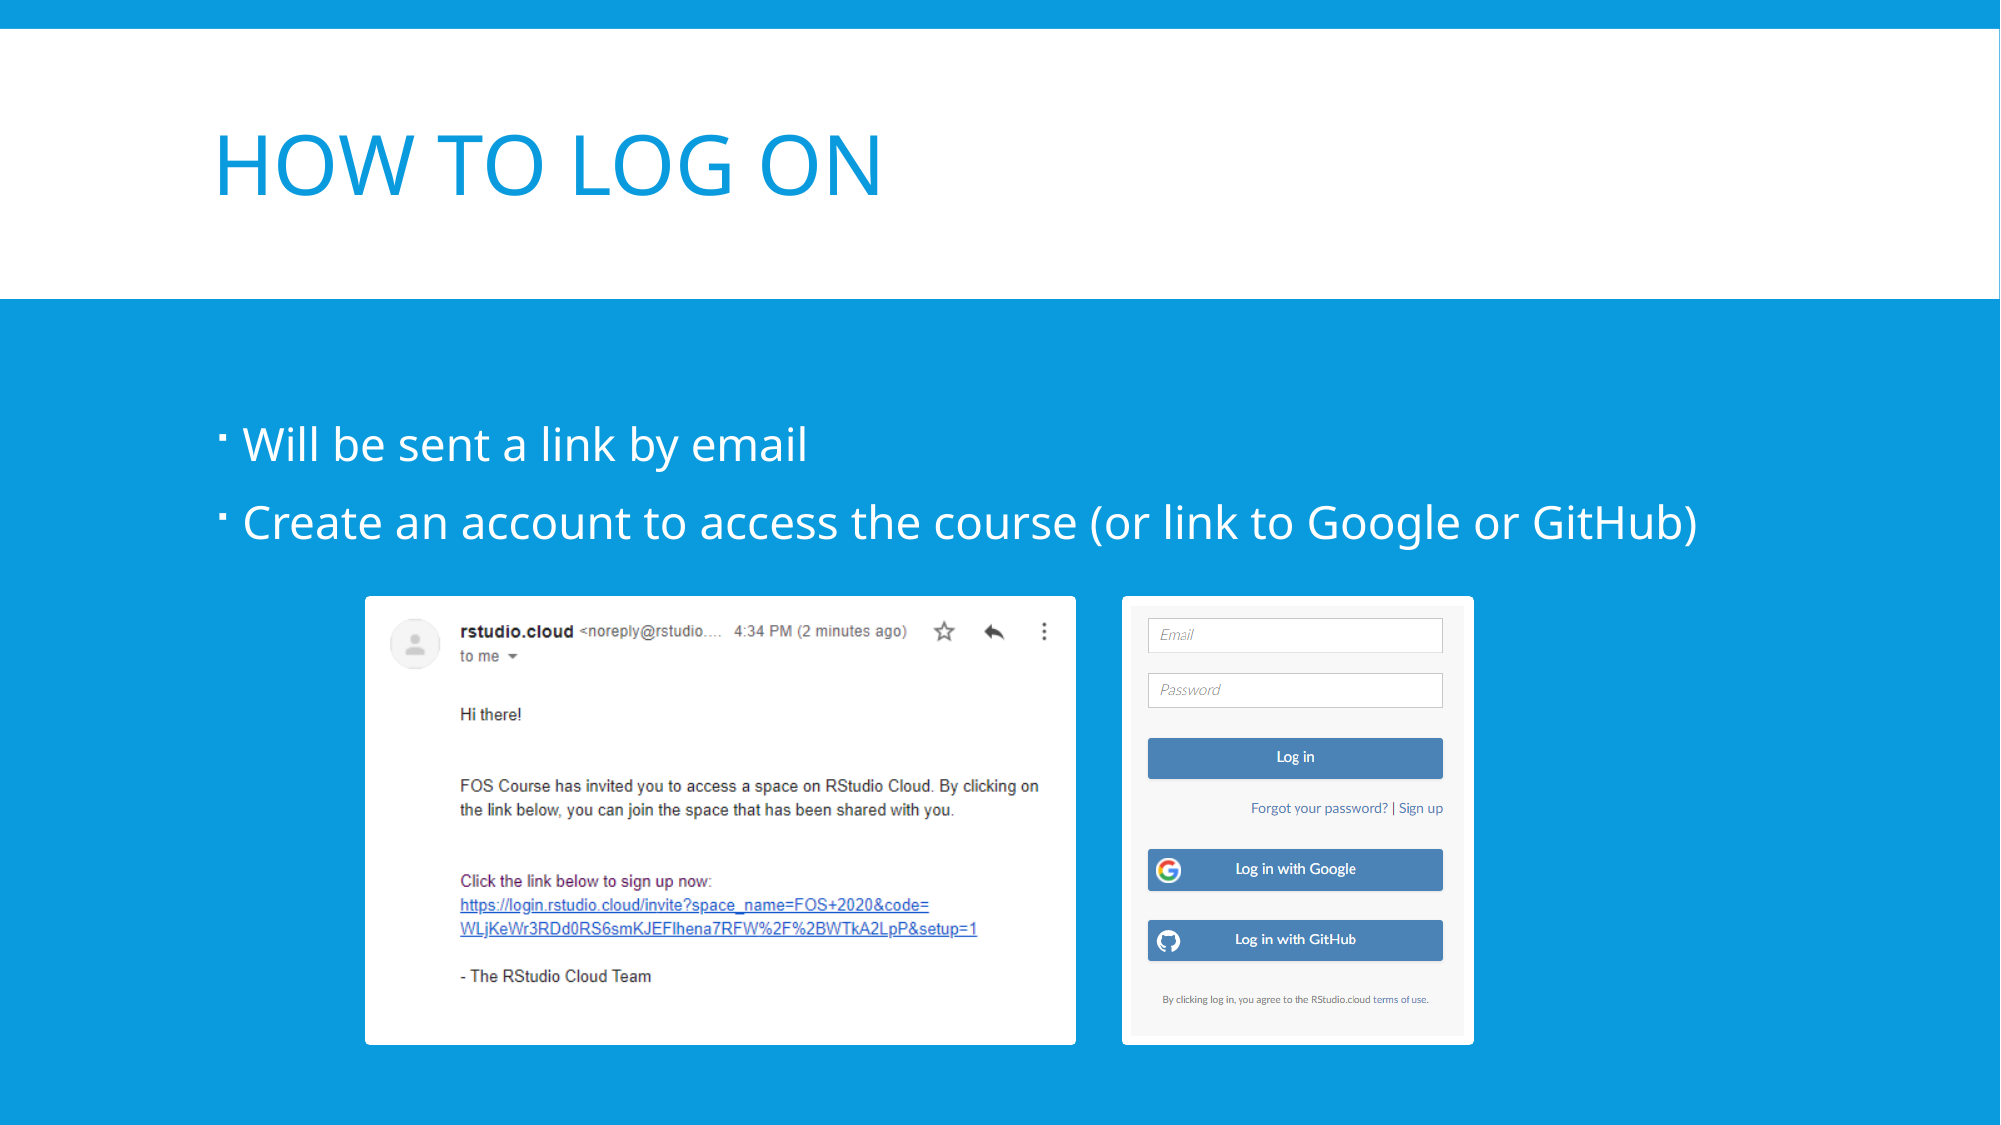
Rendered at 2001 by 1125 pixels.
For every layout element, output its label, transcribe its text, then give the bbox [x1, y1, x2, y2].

picture [374, 604, 1067, 1037]
list Will be sent a link by email Create an account to access the course (or link to Google or GitHub) [197, 329, 1803, 1024]
picture [1130, 605, 1465, 1037]
title How to log on [197, 46, 1803, 295]
